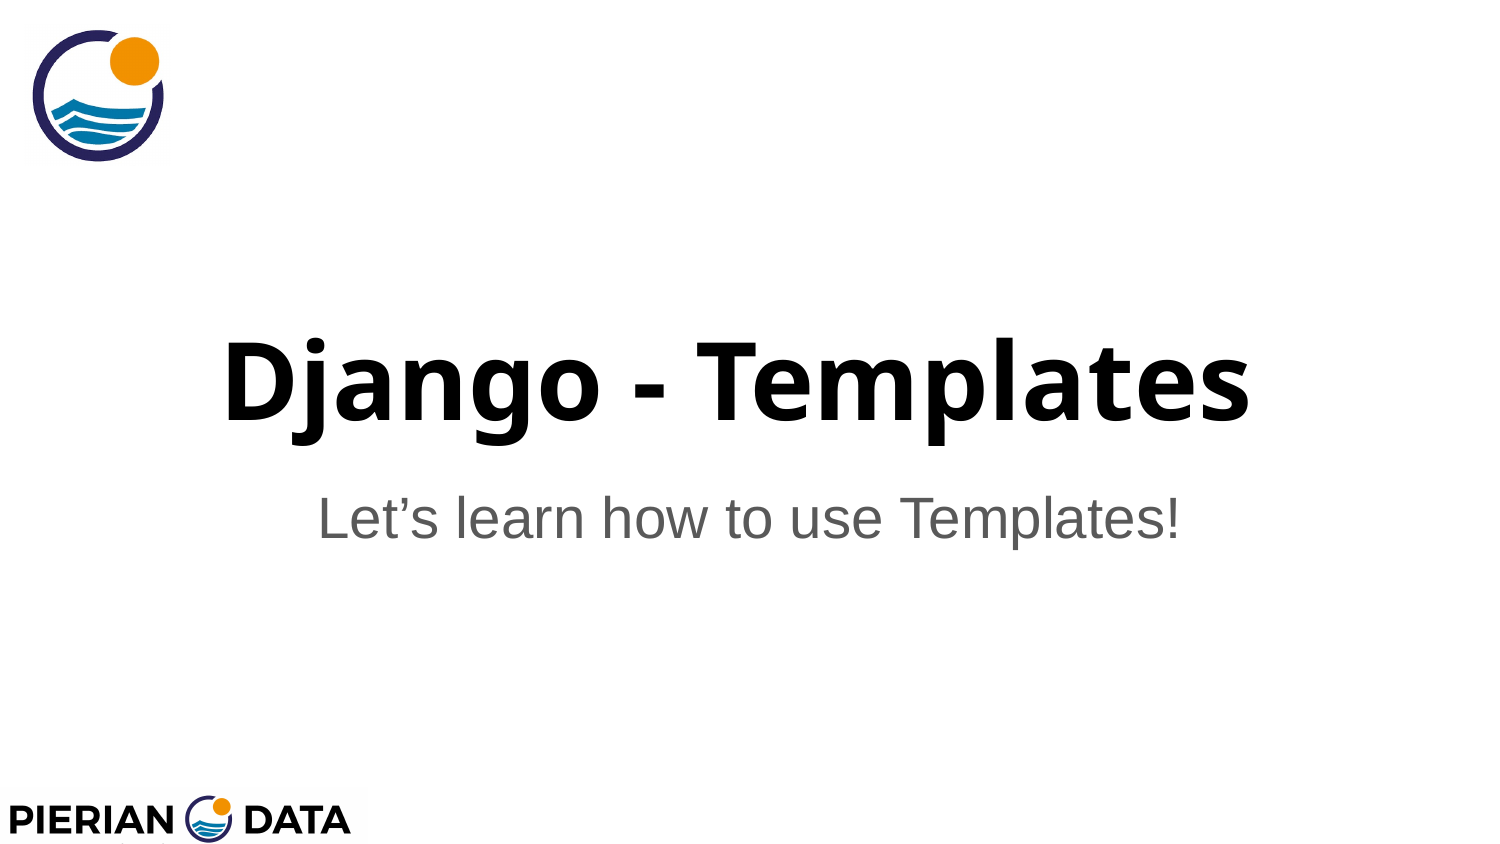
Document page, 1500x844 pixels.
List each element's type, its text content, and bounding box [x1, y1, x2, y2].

picture [24, 24, 172, 167]
title Django - Templates [51, 122, 1449, 458]
subtitle Let’s learn how to use Templates! [51, 464, 1449, 595]
picture [0, 787, 368, 844]
